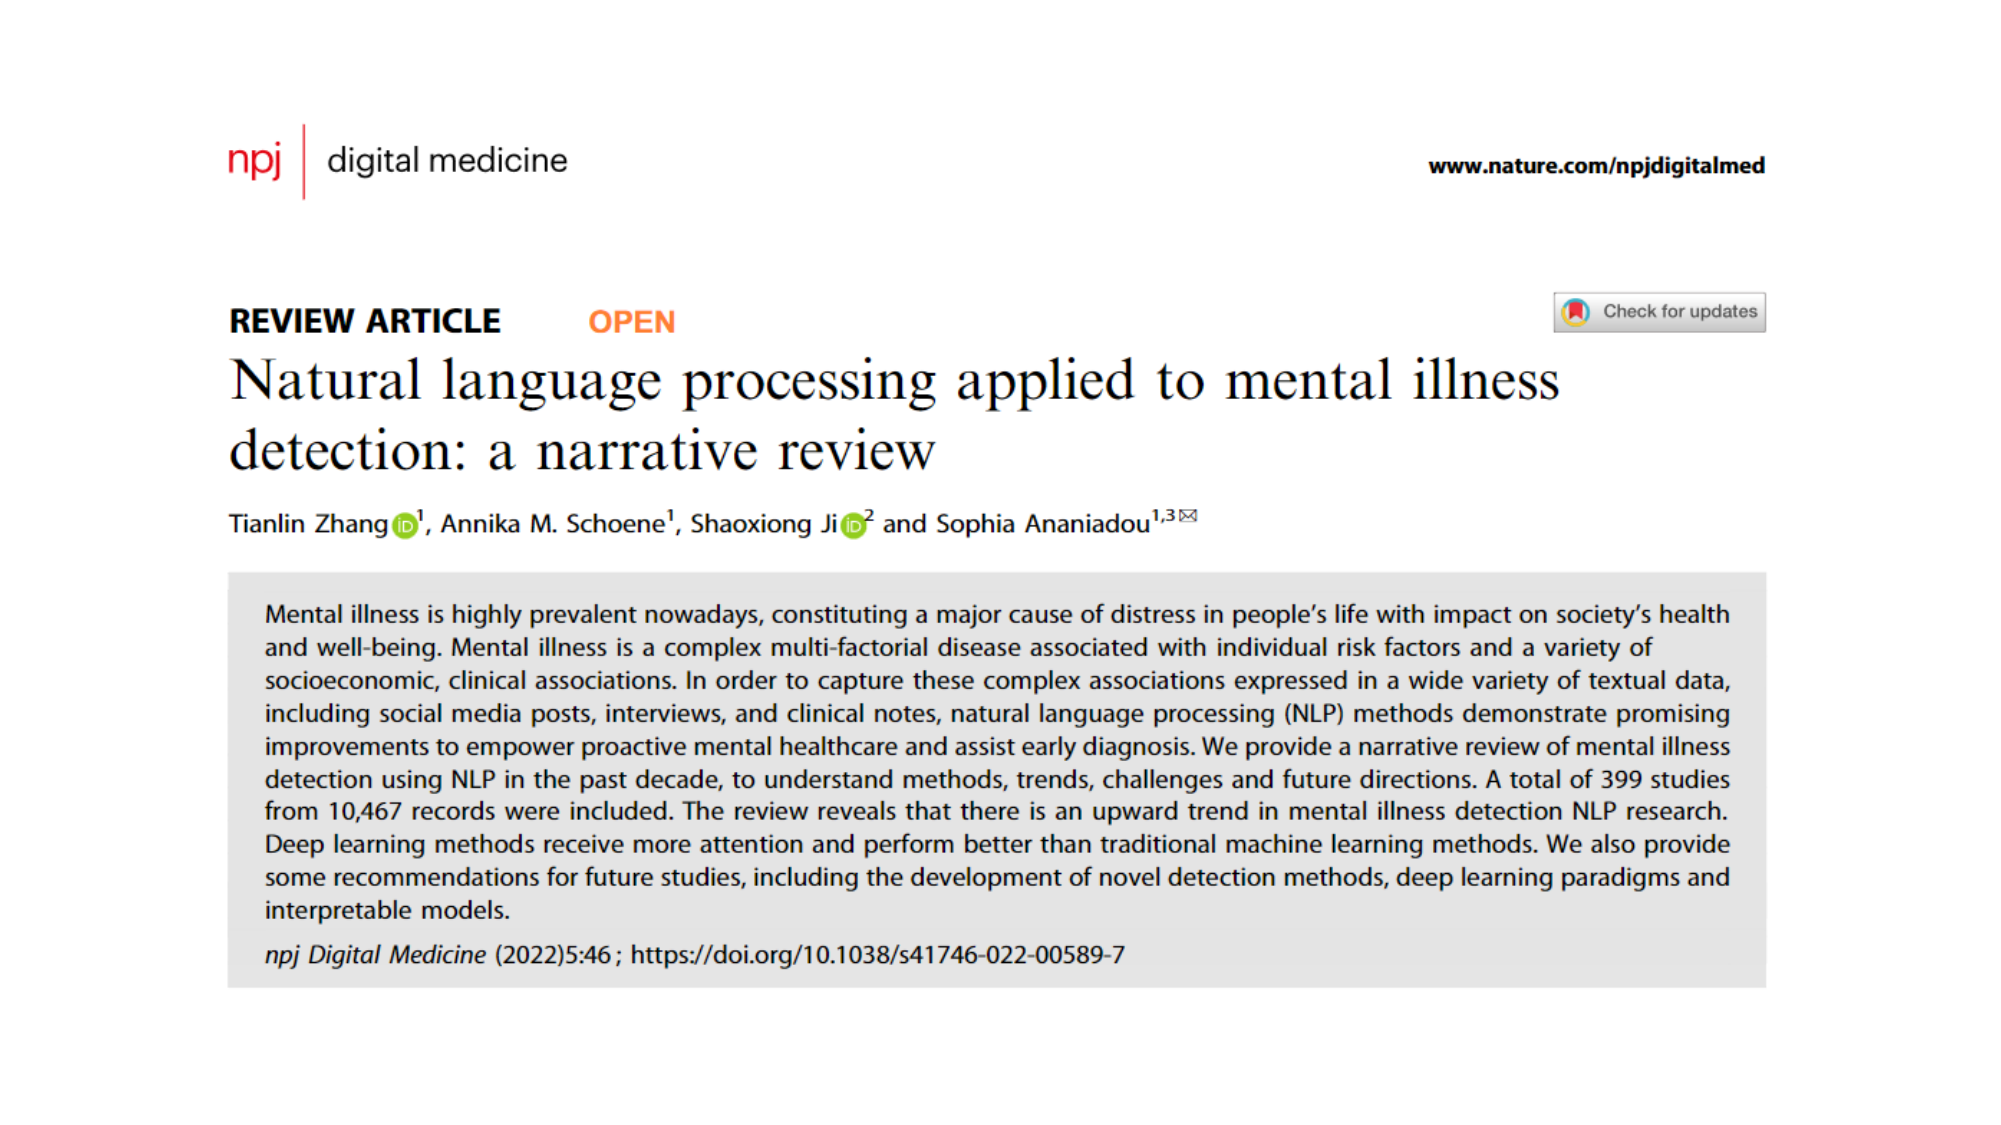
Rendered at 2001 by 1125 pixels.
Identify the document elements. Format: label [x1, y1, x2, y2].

list [156, 93, 1844, 1031]
